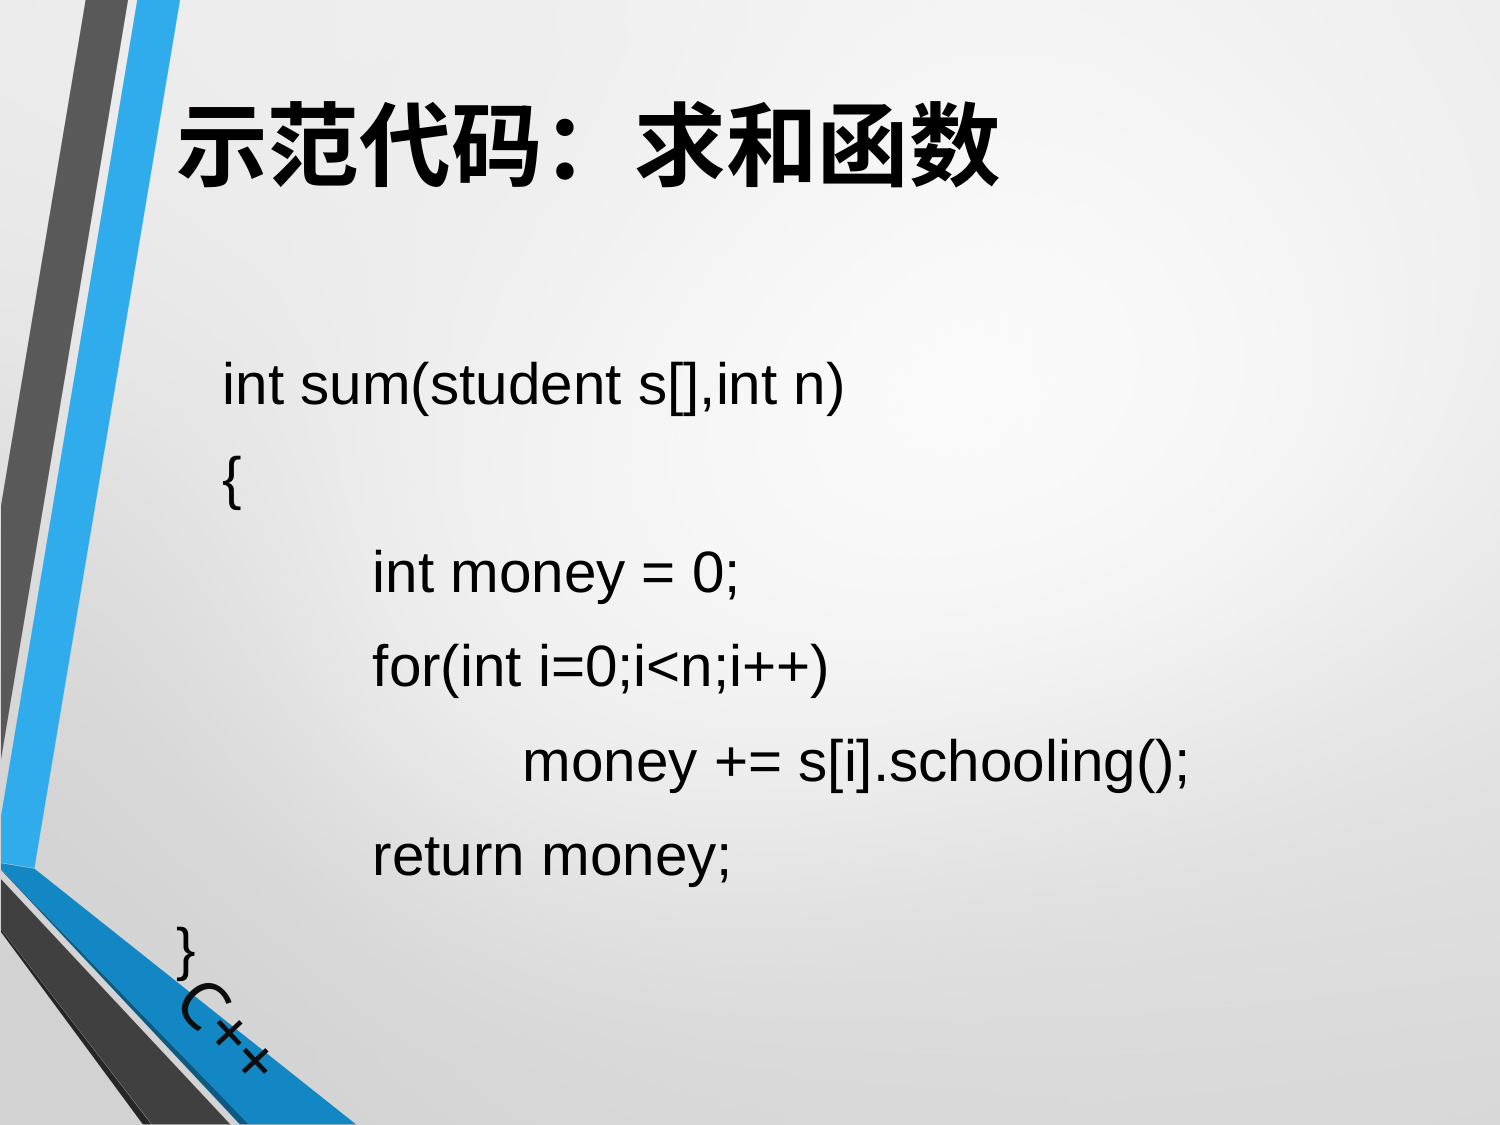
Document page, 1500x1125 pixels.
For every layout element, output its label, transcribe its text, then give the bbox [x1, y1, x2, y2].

list int sum(student s[],int n) { int money = 0; for(int i=0;i<n;i++) money += s[i].schooling(); return money; } [161, 275, 1425, 1053]
picture [0, 0, 358, 1125]
title 示范代码：求和函数 [161, 43, 1425, 242]
